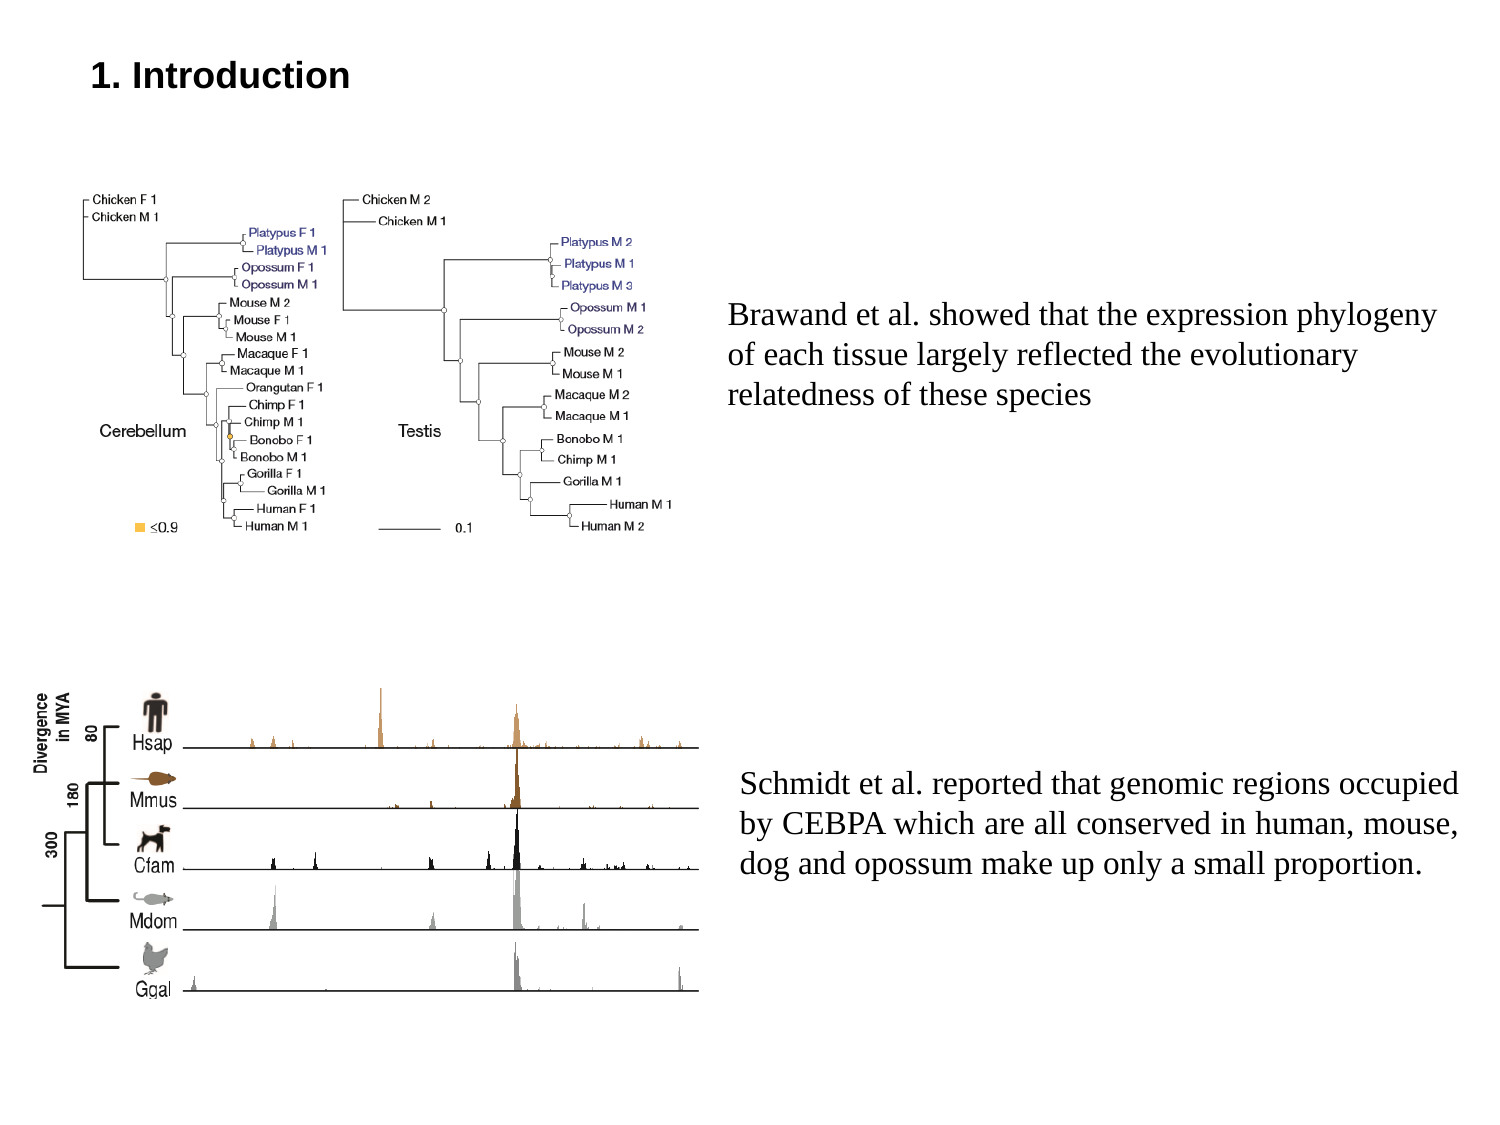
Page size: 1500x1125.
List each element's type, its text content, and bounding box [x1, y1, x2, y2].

text_box Brawand et al. showed that the expression phylogeny of each tissue largely reflected the evolutionary relatedness of these species [712, 285, 1463, 420]
text_box 1. Introduction [75, 44, 401, 104]
picture [75, 163, 682, 543]
picture [31, 685, 725, 999]
text_box Schmidt et al. reported that genomic regions occupied by CEBPA which are all conserved in human, mouse, dog and opossum make up only a small proportion. [725, 753, 1475, 889]
